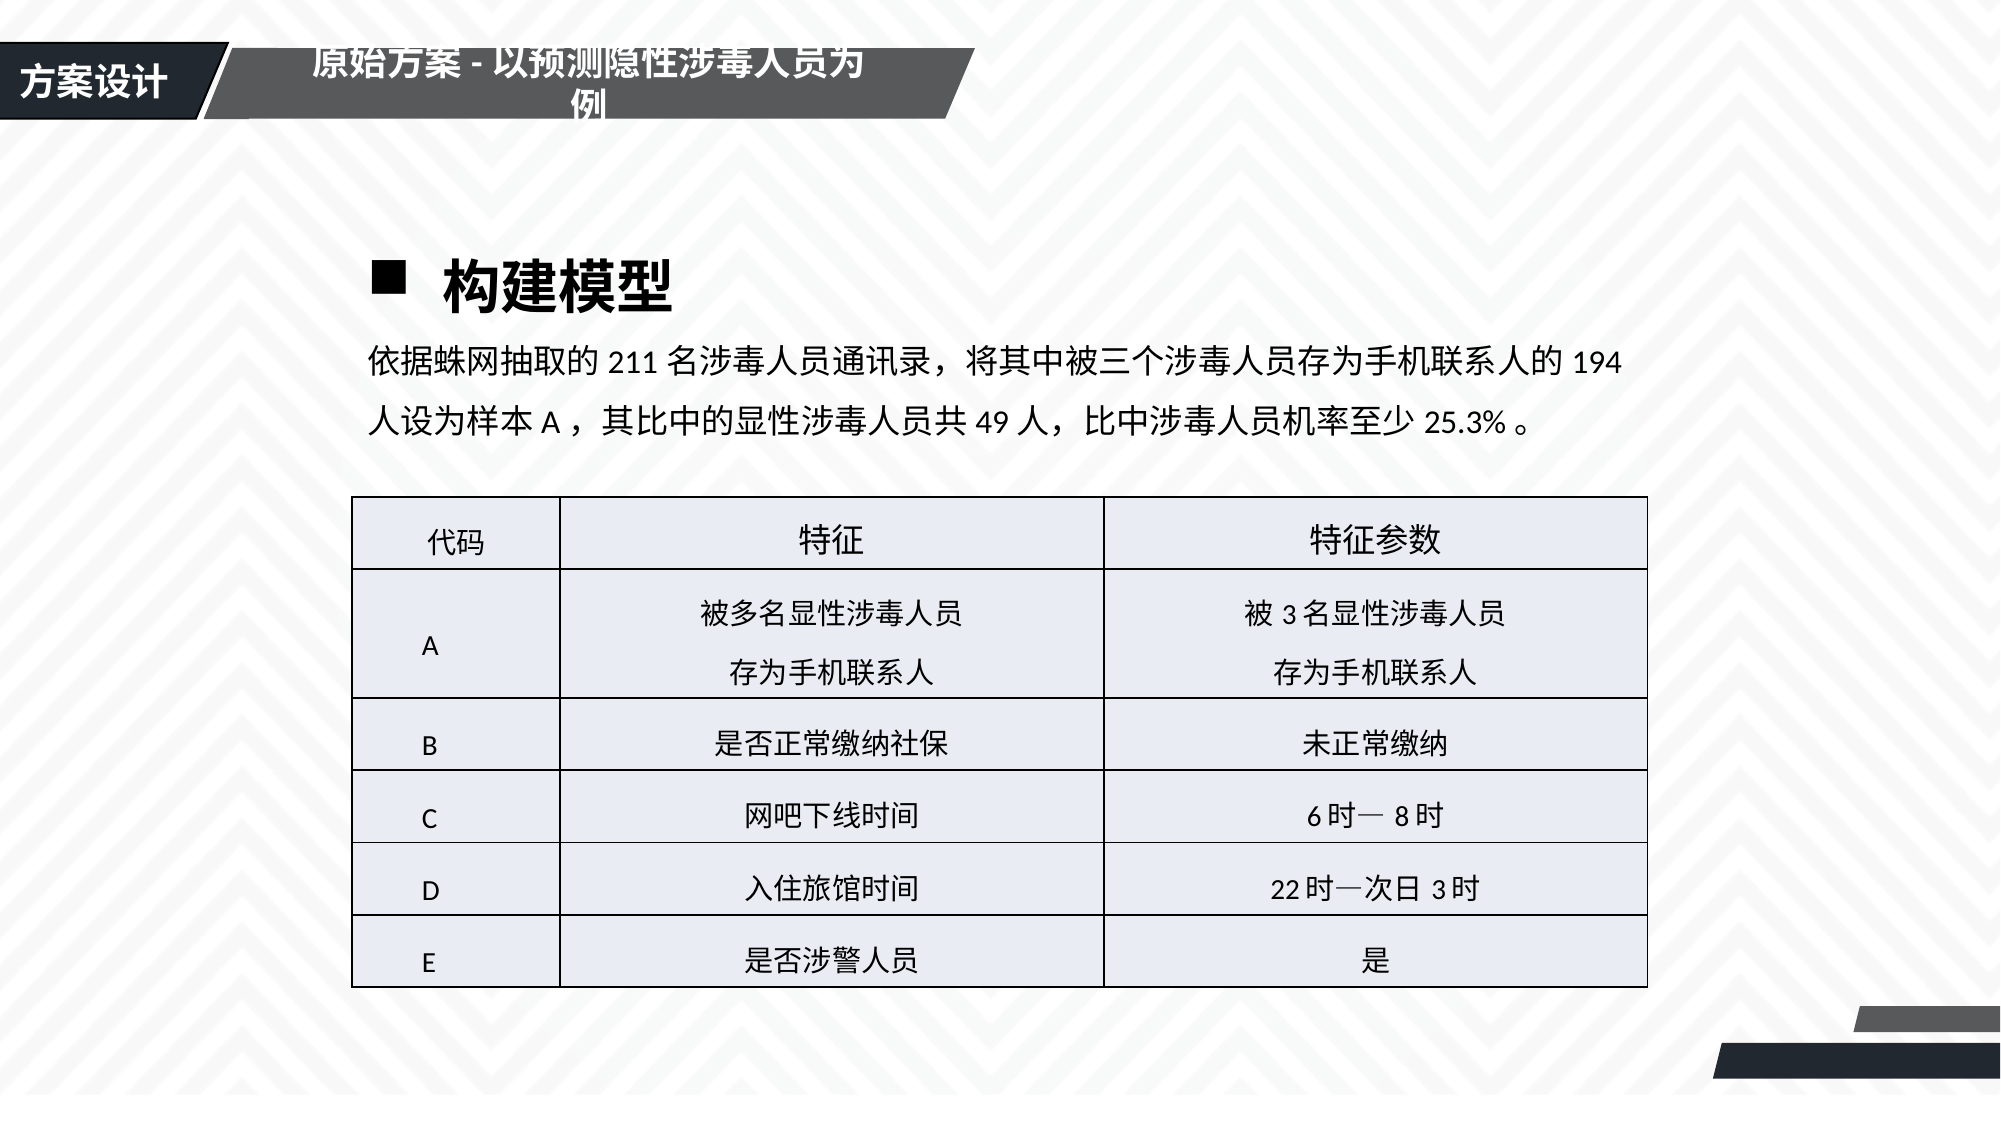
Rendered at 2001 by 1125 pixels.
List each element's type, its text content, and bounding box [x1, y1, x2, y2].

picture [0, 0, 2001, 1125]
table_cell A [353, 570, 559, 697]
table_cell D [353, 843, 559, 914]
table_cell 是否正常缴纳社保 [561, 699, 1103, 769]
table_cell 6时—8时 [1105, 771, 1647, 842]
table_header 代码 [353, 498, 559, 568]
table_cell 被多名显性涉毒人员 存为手机联系人 [561, 570, 1103, 697]
table_header 特征参数 [1105, 498, 1647, 568]
text_box 方案设计 [0, 41, 230, 120]
table_cell 被3名显性涉毒人员 存为手机联系人 [1105, 570, 1647, 697]
table_cell B [353, 699, 559, 769]
table_cell E [353, 916, 559, 986]
table_cell 是 [1105, 916, 1647, 986]
table_cell C [353, 771, 559, 842]
table_cell 是否涉警人员 [561, 916, 1103, 986]
text_box 构建模型 依据蛛网抽取的211名涉毒人员通讯录，将其中被三个涉毒人员存为手机联系人的194人设为样本A，其比中的显性涉毒人员共49人，比中涉毒人员机率至少25.3%。 [352, 207, 1648, 448]
table_cell 22时—次日3时 [1105, 843, 1647, 914]
text_box 原始方案-以预测隐性涉毒人员为例 [202, 47, 977, 120]
table_cell 未正常缴纳 [1105, 699, 1647, 769]
table_cell 网吧下线时间 [561, 771, 1103, 842]
table_cell 入住旅馆时间 [561, 843, 1103, 914]
table_header 特征 [561, 498, 1103, 568]
